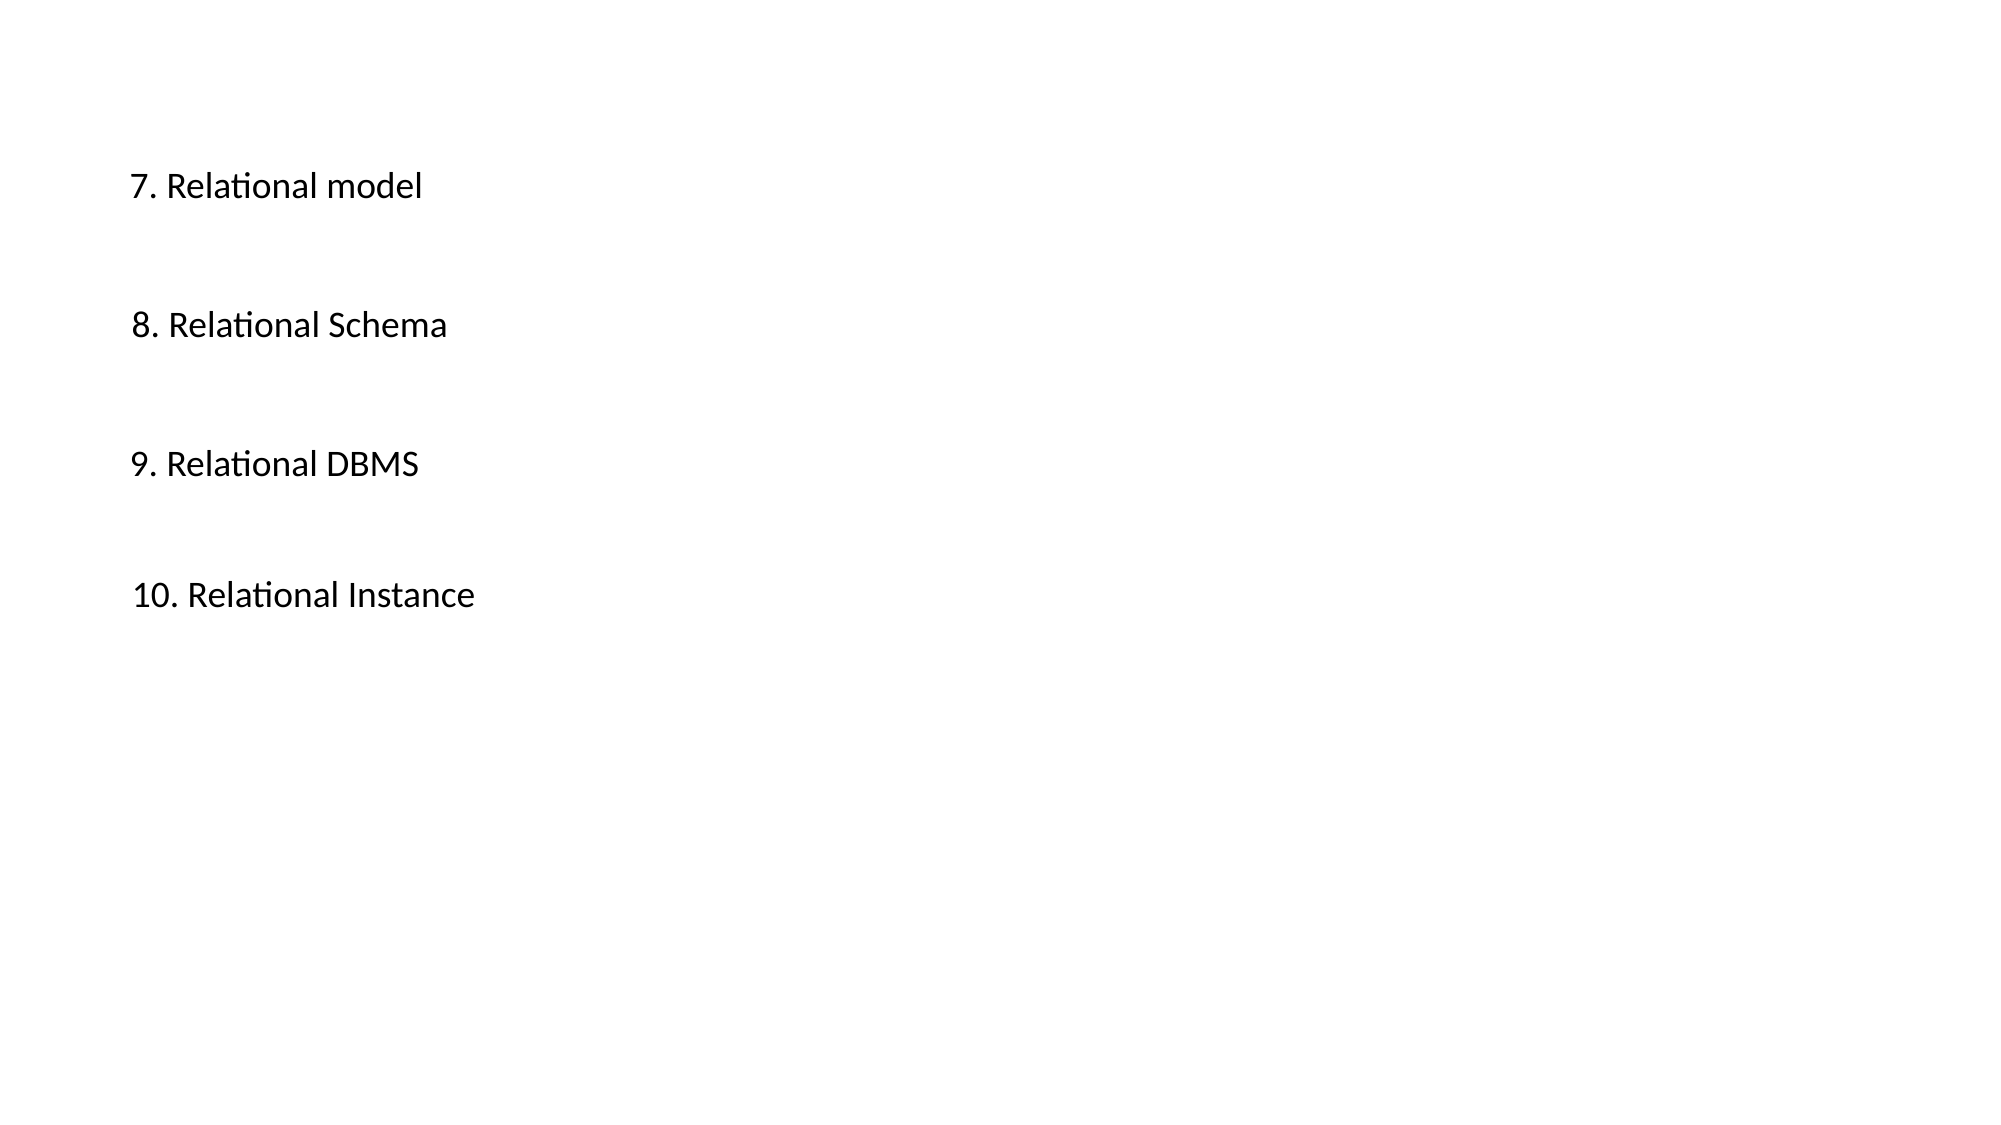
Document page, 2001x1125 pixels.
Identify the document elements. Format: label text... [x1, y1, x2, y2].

text_box 10. Relational Instance [117, 562, 491, 623]
text_box 8. Relational Schema [116, 292, 464, 353]
text_box 9. Relational DBMS [114, 431, 502, 492]
text_box 7. Relational model [114, 153, 550, 214]
